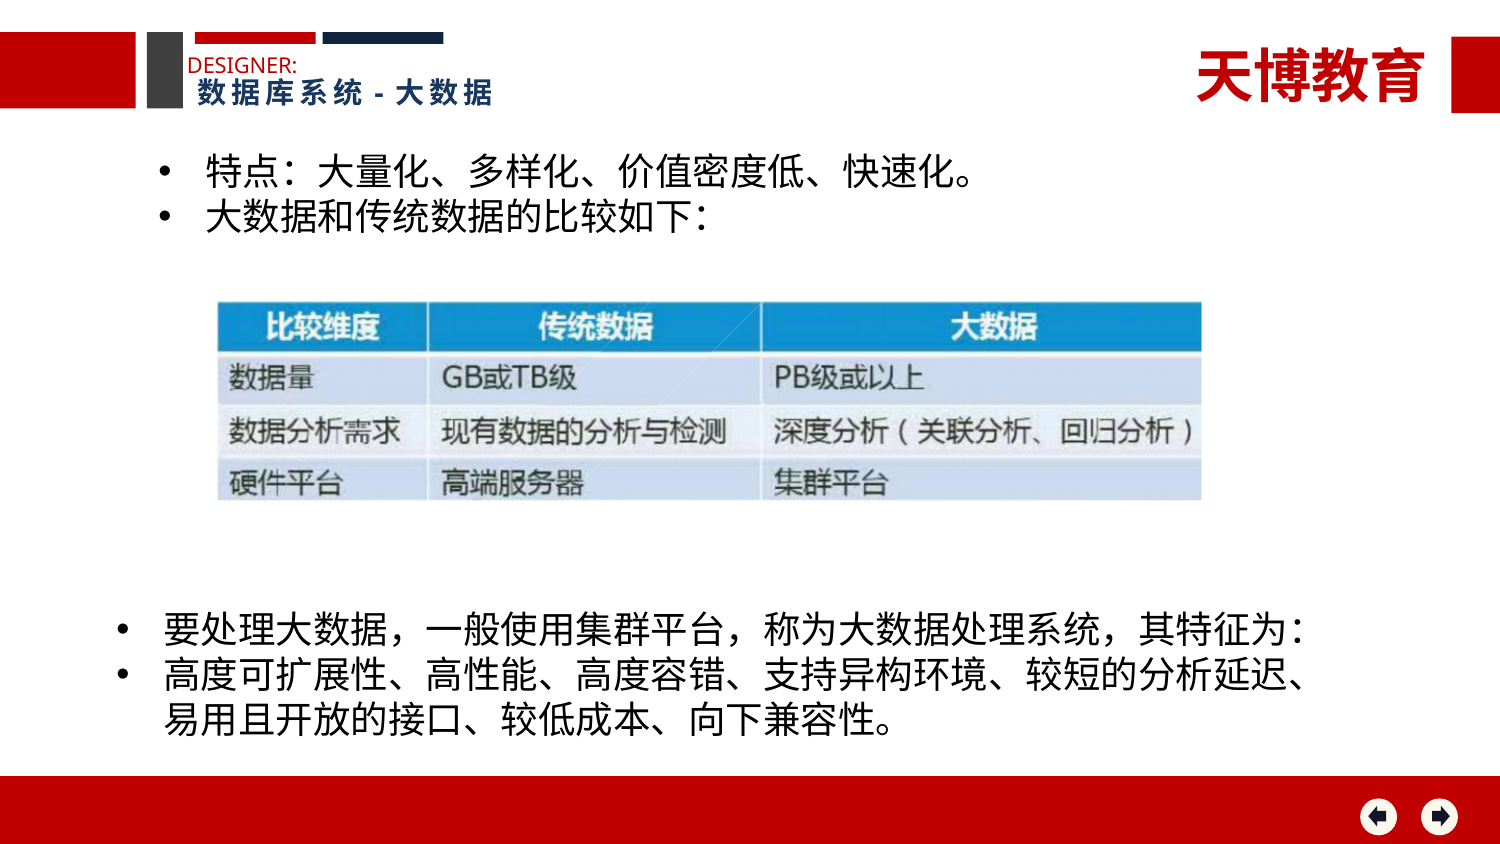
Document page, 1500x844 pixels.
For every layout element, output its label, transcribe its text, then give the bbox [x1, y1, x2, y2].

text_box 数据库系统-大数据 [182, 67, 933, 118]
text_box DESIGNER: [172, 43, 313, 85]
text_box 天博教育 [1180, 32, 1444, 117]
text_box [194, 31, 444, 45]
picture [206, 293, 1212, 513]
text_box 特点：大量化、多样化、价值密度低、快速化。 大数据和传统数据的比较如下： [143, 140, 1317, 246]
text_box 要处理大数据，一般使用集群平台，称为大数据处理系统，其特征为： 高度可扩展性、高性能、高度容错、支持异构环境、较短的分析延迟、易用且开放的接口、较低成本、向下兼容性。 [101, 598, 1344, 749]
